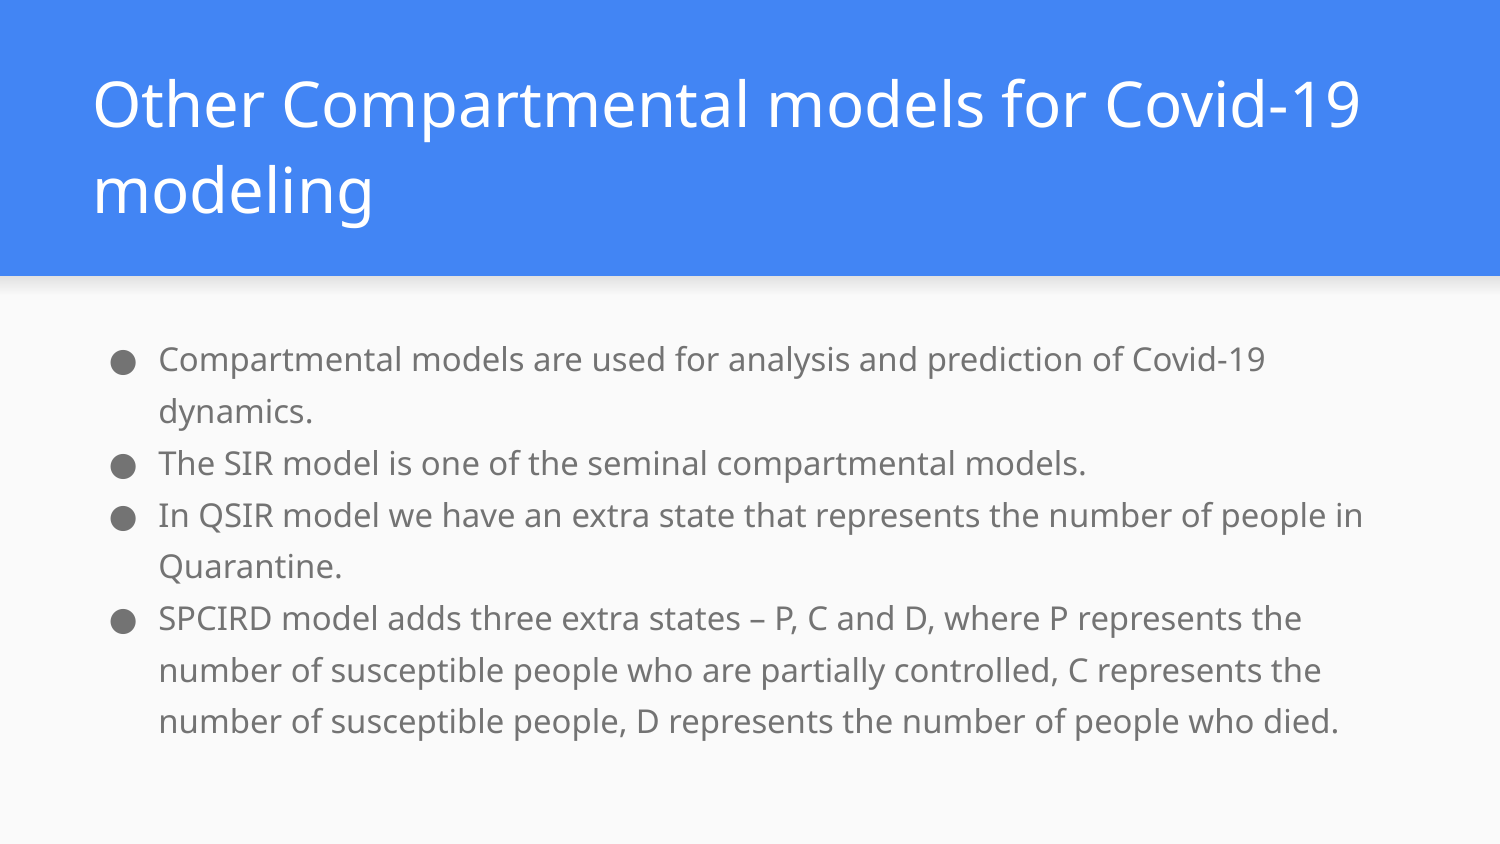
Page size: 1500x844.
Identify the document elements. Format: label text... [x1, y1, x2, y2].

title Other Compartmental models for Covid-19 modeling [77, 43, 1427, 248]
list Compartmental models are used for analysis and prediction of Covid-19 dynamics. The SIR model is one of the seminal compartmental models. In QSIR model we have an extra state that represents the number of people in Quarantine. SPCIRD model adds three extra states – P, C and D, where P represents the number of susceptible people who are partially controlled, C represents the number of susceptible people, D represents the number of people who died. [77, 314, 1427, 760]
